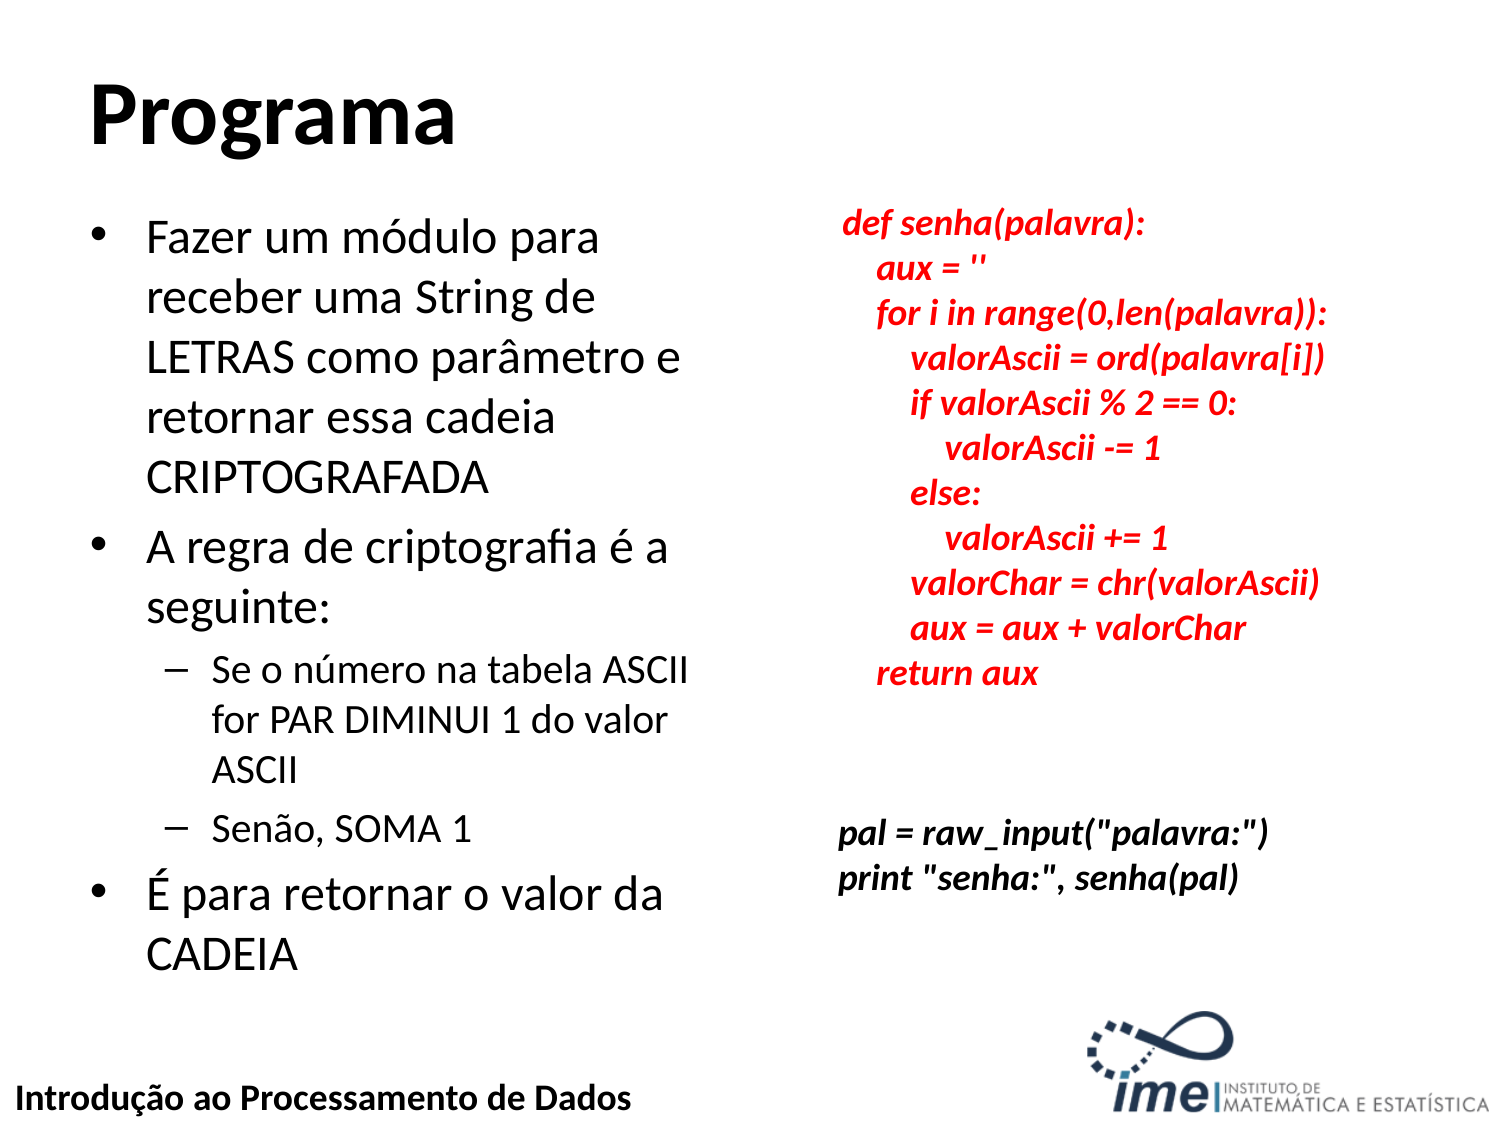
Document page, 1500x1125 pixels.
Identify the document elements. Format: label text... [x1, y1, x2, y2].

text_box pal = raw_input("palavra:") print "senha:", senha(pal) [823, 800, 1285, 951]
picture [1086, 1011, 1495, 1115]
text_box def senha(palavra): aux = '' for i in range(0,len(palavra)): valorAscii = ord(palavra[i]) if valorAscii % 2 == 0: valorAscii -= 1 else: valorAscii += 1 valorChar = chr(valorAscii) aux = aux + valorChar return aux [827, 191, 1344, 746]
list Fazer um módulo para receber uma String de LETRAS como parâmetro e retornar essa cadeia CRIPTOGRAFADA A regra de criptografia é a seguinte: Se o número na tabela ASCII for PAR DIMINUI 1 do valor ASCII Senão, SOMA 1 É para retornar o valor da CADEIA [75, 196, 727, 939]
title Programa [75, 45, 1425, 233]
